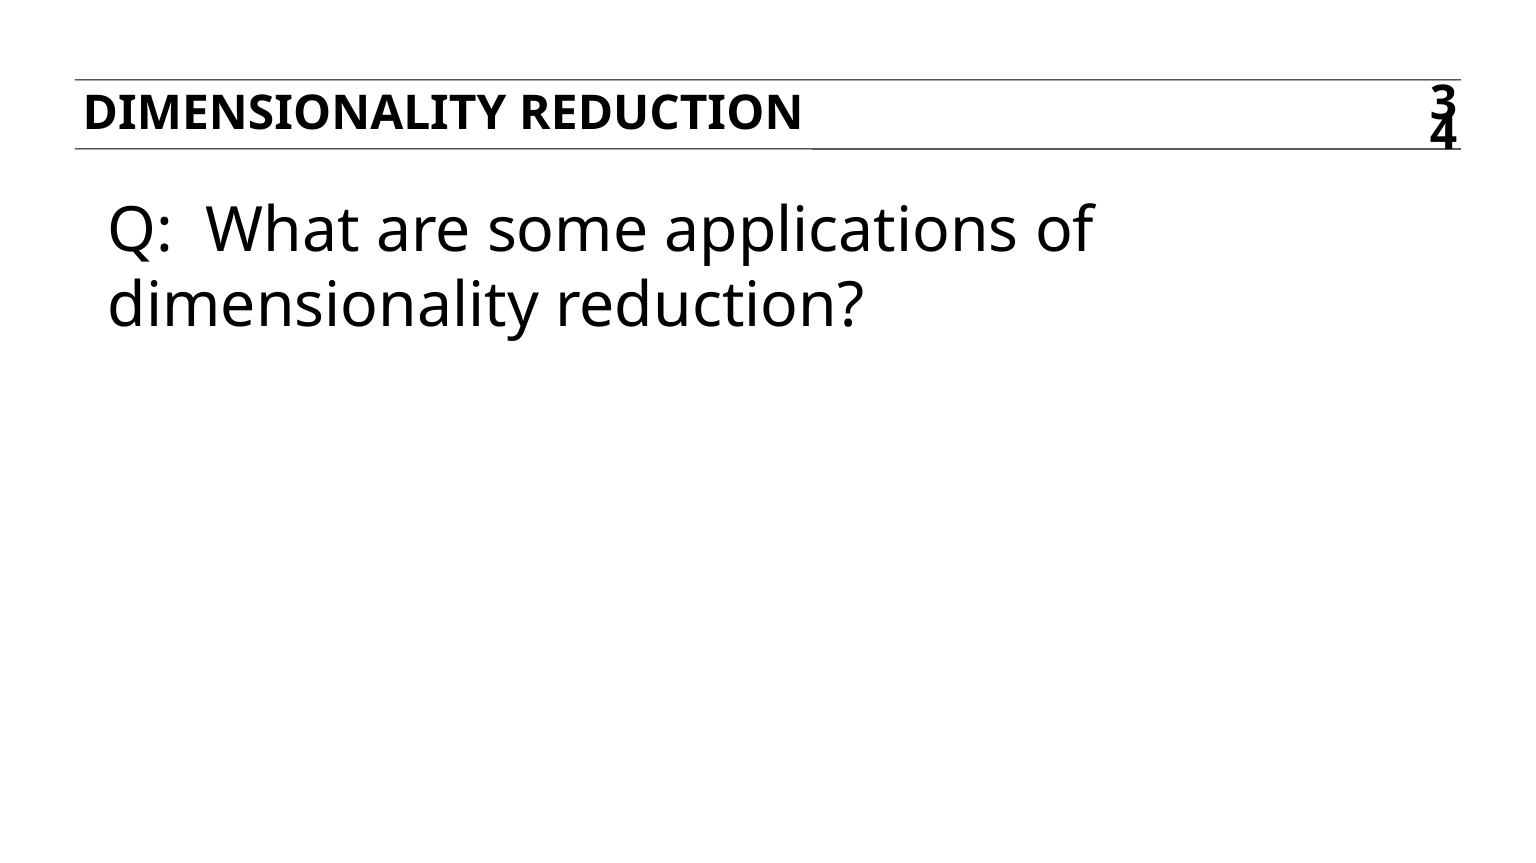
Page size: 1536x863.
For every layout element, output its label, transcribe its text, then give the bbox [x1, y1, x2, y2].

list Dimensionality reduction [67, 81, 1118, 132]
slide_number 34 [1419, 86, 1461, 138]
text_box Q: What are some applications of dimensionality reduction? [92, 181, 1468, 346]
